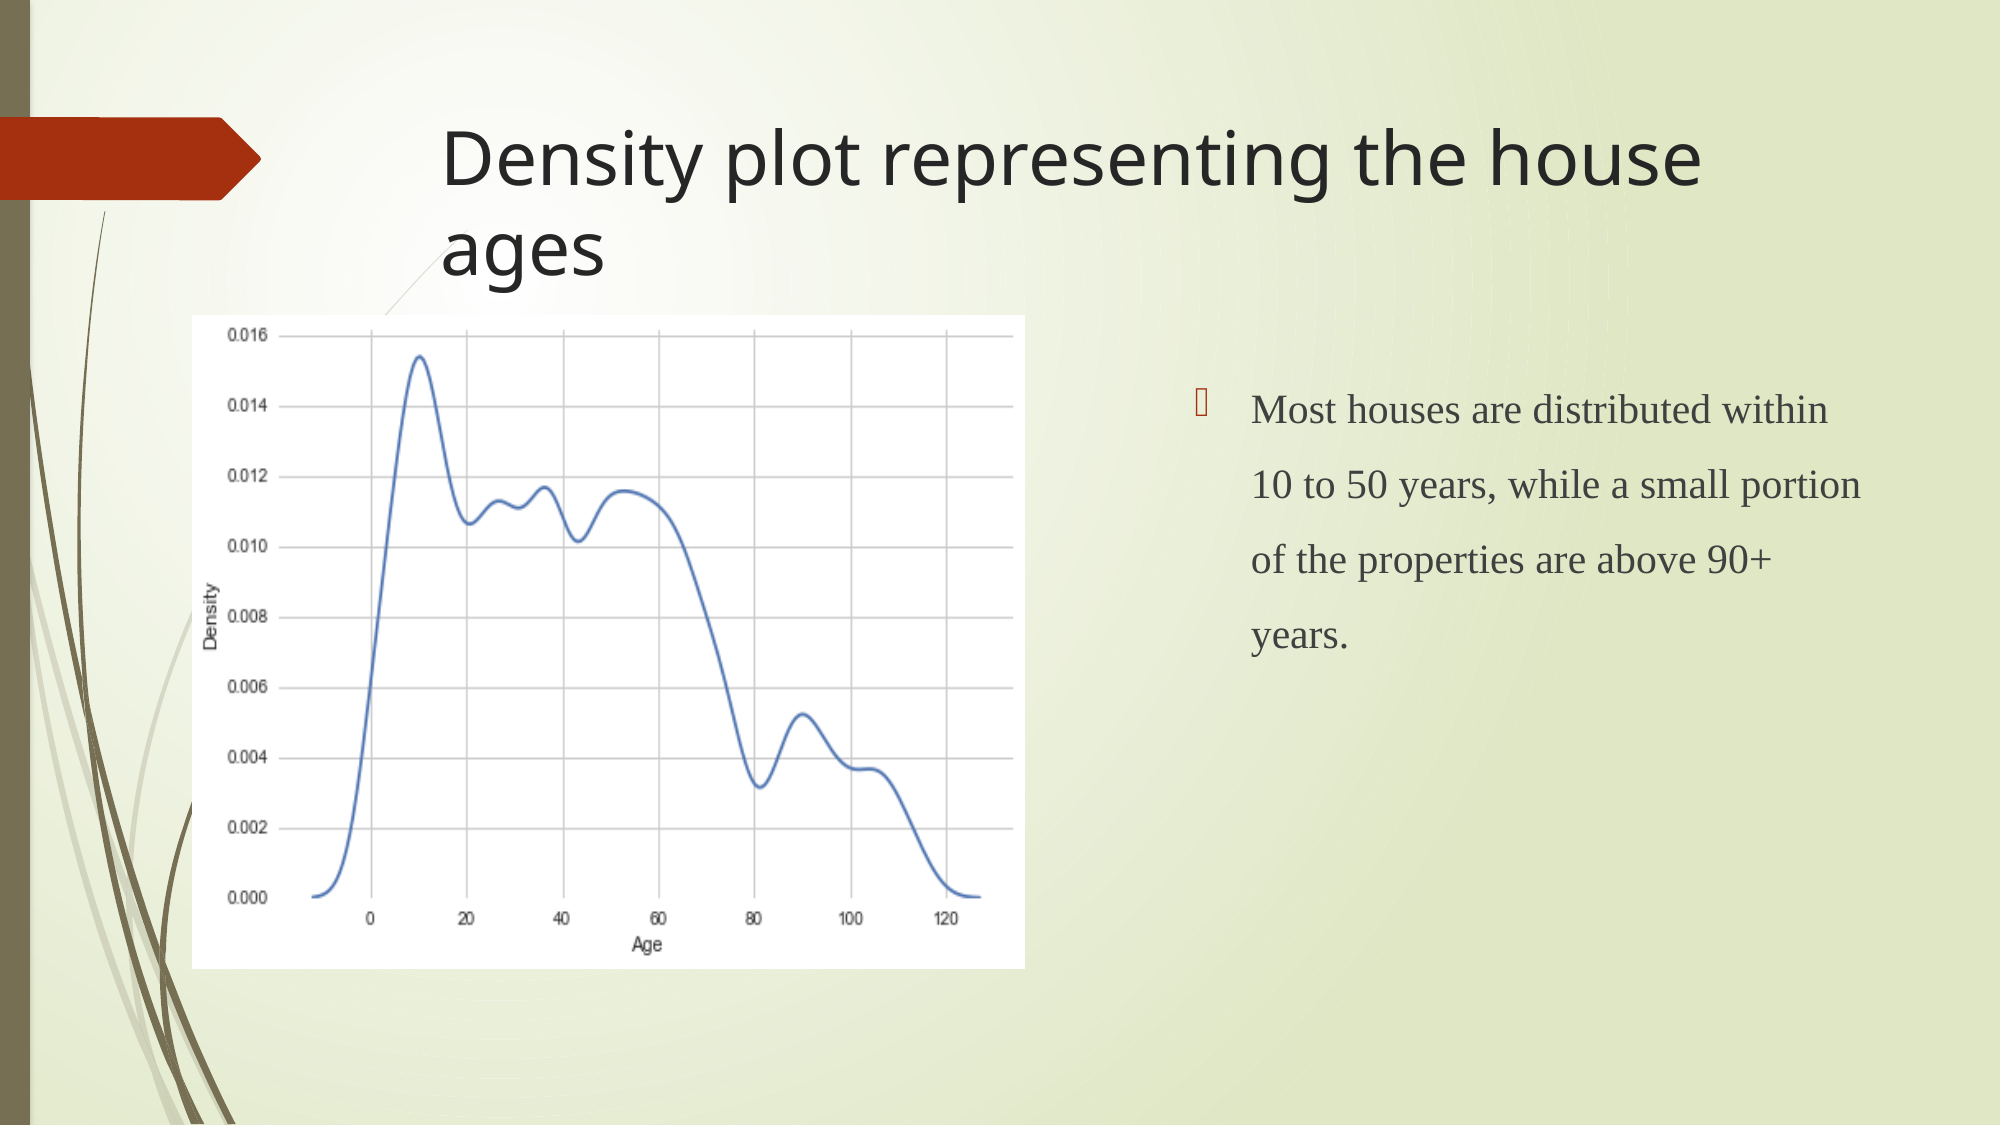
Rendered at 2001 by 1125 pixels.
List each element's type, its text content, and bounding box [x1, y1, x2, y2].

list Most houses are distributed within 10 to 50 years, while a small portion of the properties are above 90+ years. [1179, 348, 1888, 969]
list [192, 315, 1025, 969]
title Density plot representing the house ages [425, 102, 1888, 313]
